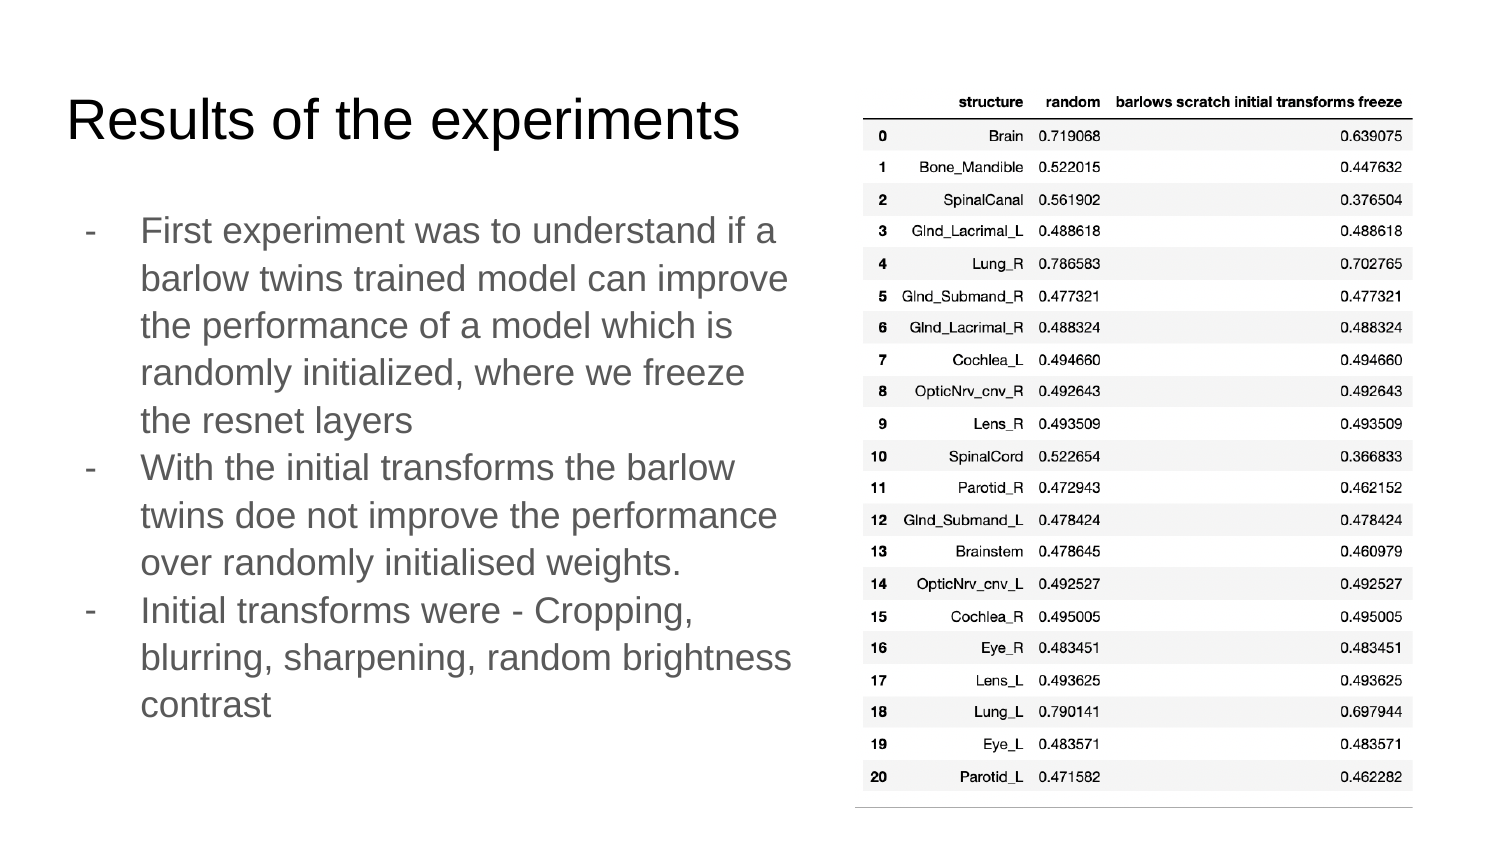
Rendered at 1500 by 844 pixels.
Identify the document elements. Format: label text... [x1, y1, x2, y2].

list First experiment was to understand if a barlow twins trained model can improve the performance of a model which is randomly initialized, where we freeze the resnet layers With the initial transforms the barlow twins doe not improve the performance over randomly initialised weights. Initial transforms were - Cropping, blurring, sharpening, random brightness contrast [51, 189, 810, 750]
title Results of the experiments [51, 72, 1449, 167]
picture [854, 87, 1413, 809]
